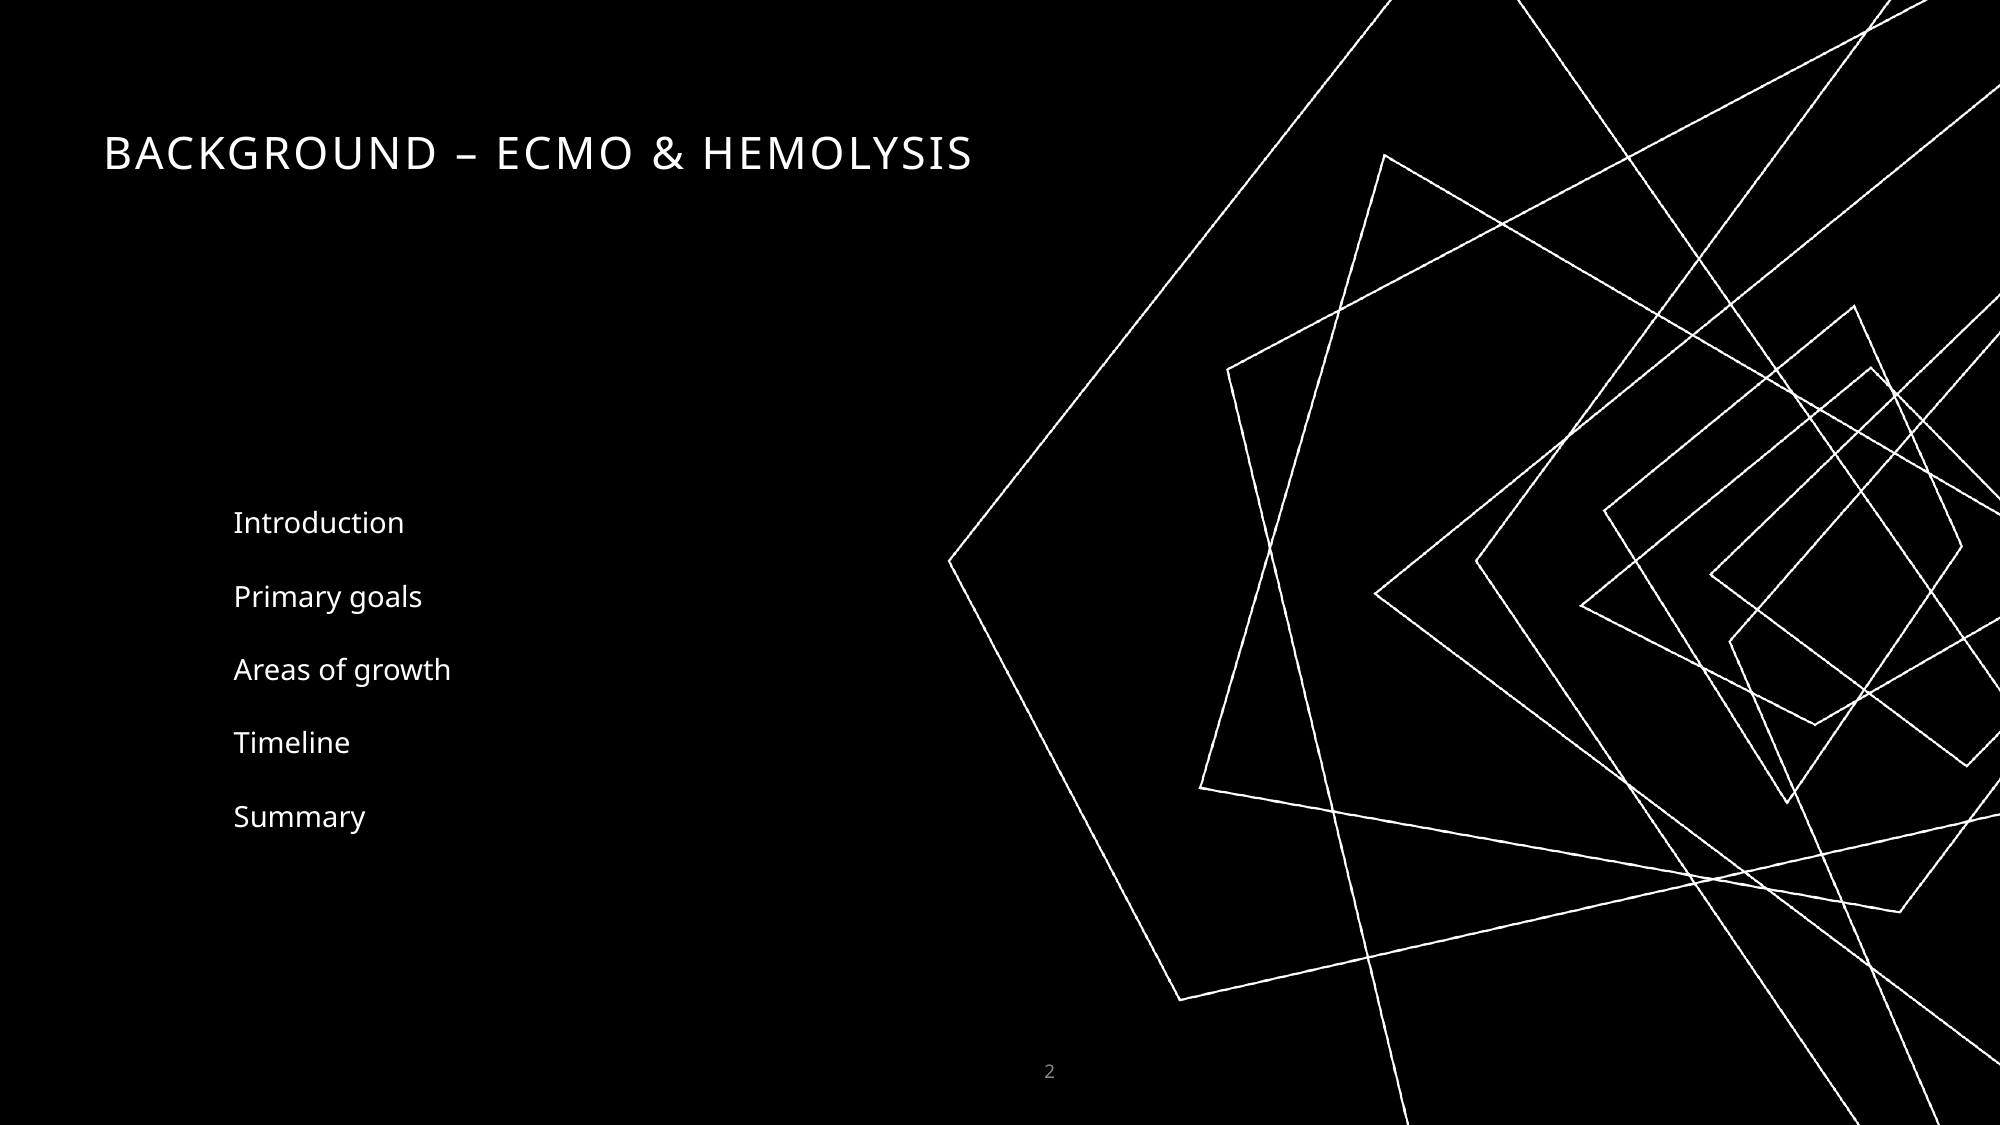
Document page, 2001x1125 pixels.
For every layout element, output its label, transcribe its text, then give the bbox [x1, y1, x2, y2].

list Introduction Primary goals Areas of growth Timeline Summary [218, 479, 694, 893]
picture [900, 0, 2000, 1125]
title Background – ECMO & Hemolysis [88, 122, 1177, 187]
slide_number 2 [908, 1042, 1071, 1103]
